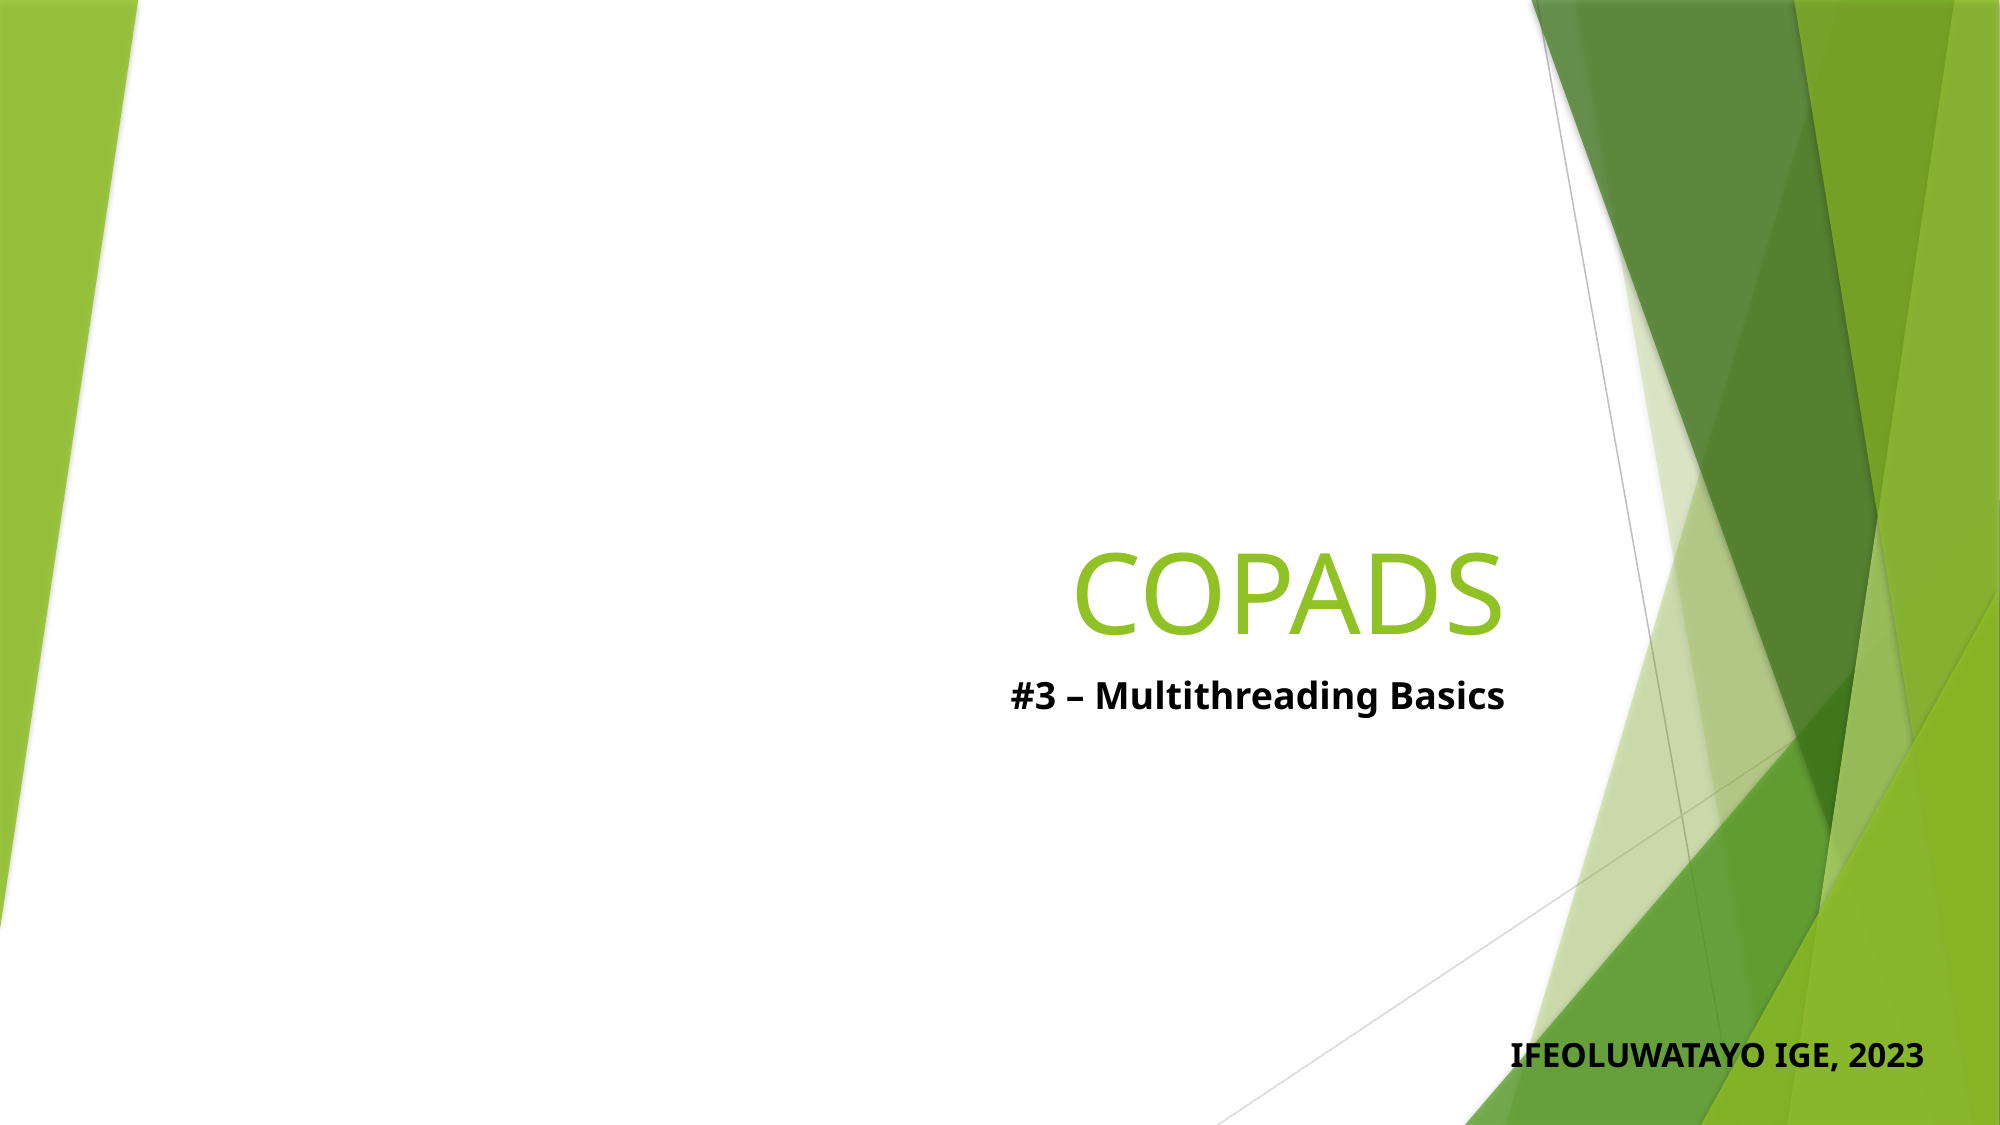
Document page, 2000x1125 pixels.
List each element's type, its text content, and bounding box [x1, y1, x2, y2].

text_box IFEOLUWATAYO IGE, 2023 [1487, 1026, 1949, 1115]
title COPADS [247, 394, 1521, 664]
subtitle #3 – Multithreading Basics [247, 664, 1521, 845]
